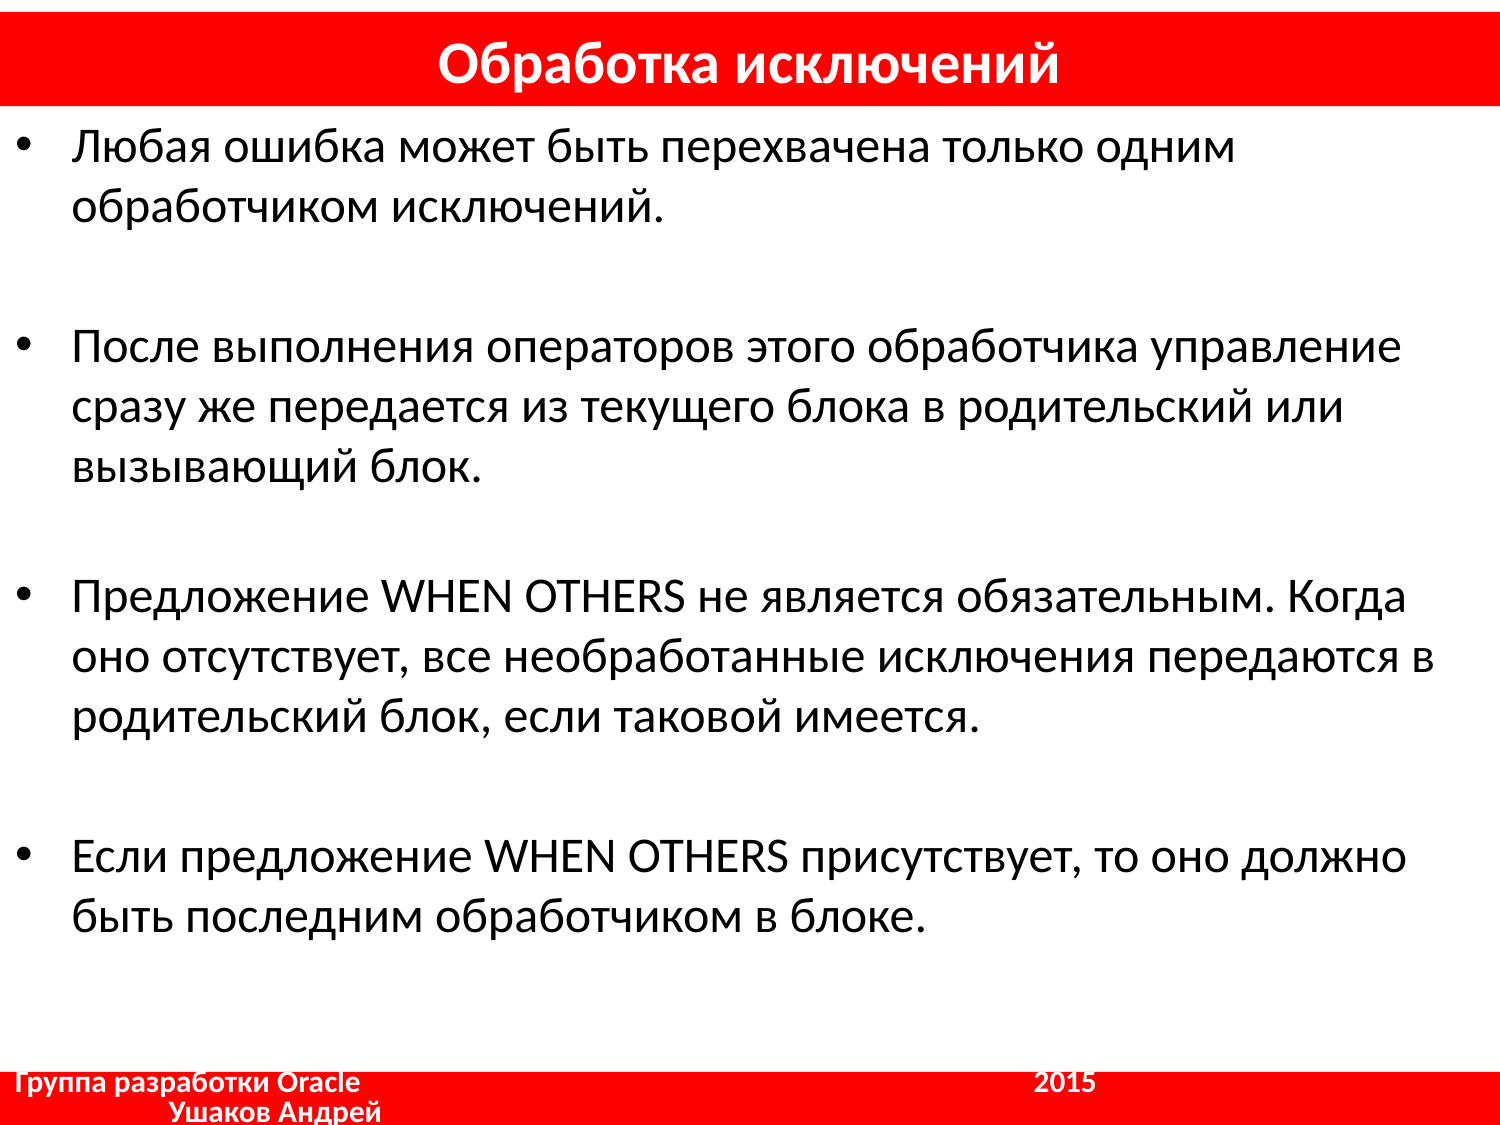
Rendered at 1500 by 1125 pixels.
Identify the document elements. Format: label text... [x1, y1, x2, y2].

list Любая ошибка может быть перехвачена только одним обработчиком исключений. После выполнения операторов этого обработчика управление сразу же передается из текущего блока в родительский или вызывающий блок. Предложение WHEN OTHERS не является обязательным. Когда оно отсутствует, все необработанные исключения передаются в родительский блок, если таковой имеется. Если предложение WHEN OTHERS присутствует, то оно должно быть последним обработчиком в блоке. [0, 105, 1500, 1067]
text_box Группа разработки Oracle 2015 Ушаков Андрей [0, 1071, 1500, 1125]
title Обработка исключений [0, 11, 1500, 105]
